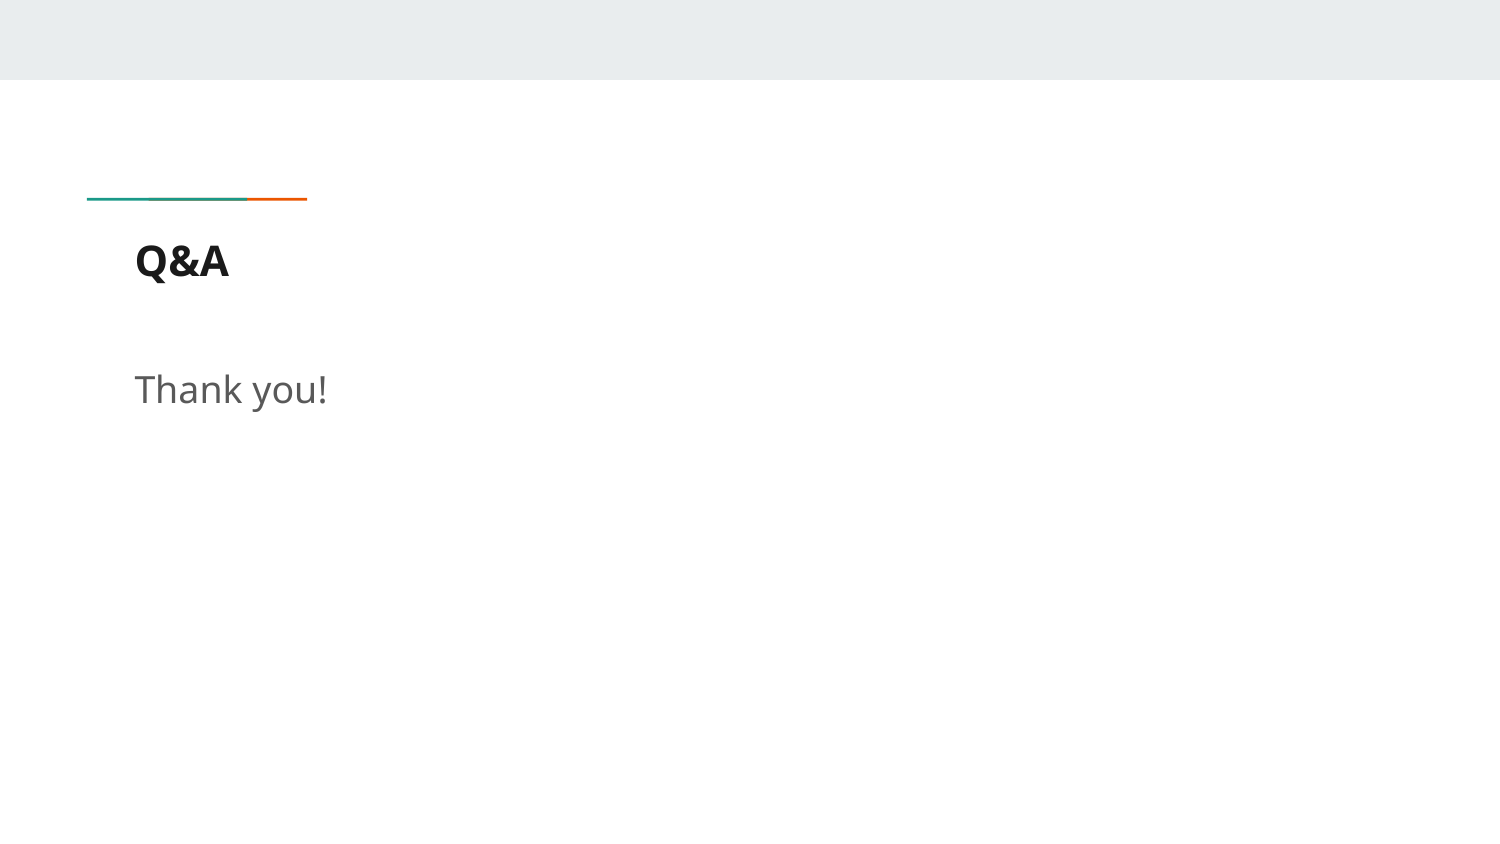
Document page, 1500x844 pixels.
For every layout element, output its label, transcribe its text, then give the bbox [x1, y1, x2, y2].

title Q&A [119, 216, 1381, 305]
list Thank you! [119, 341, 1381, 712]
